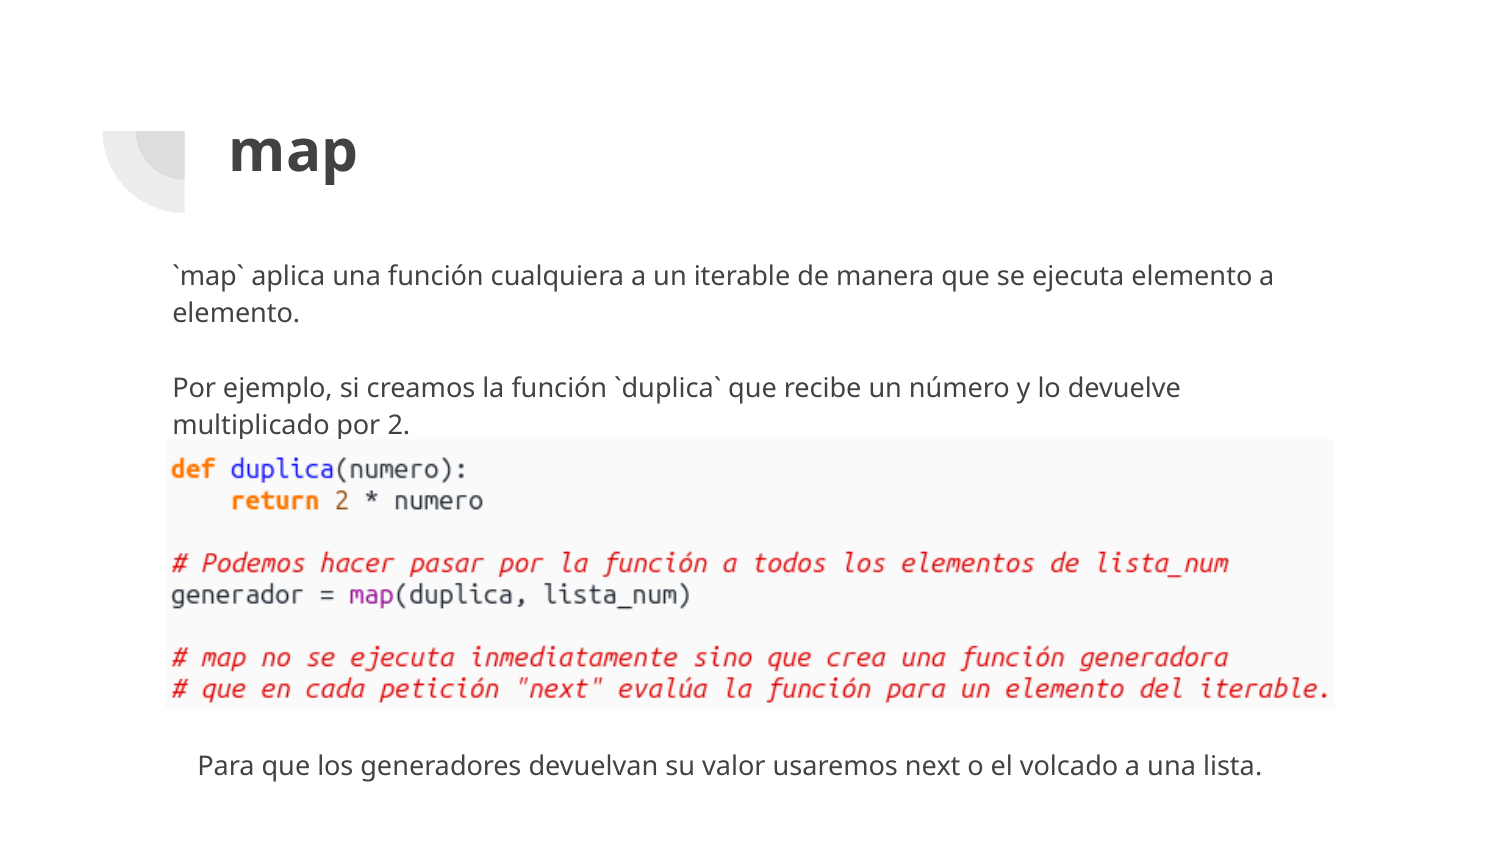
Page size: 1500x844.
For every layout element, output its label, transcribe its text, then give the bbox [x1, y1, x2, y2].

title map [213, 98, 1368, 263]
list `map` aplica una función cualquiera a un iterable de manera que se ejecuta elemento a elemento. Por ejemplo, si creamos la función `duplica` que recibe un número y lo devuelve multiplicado por 2. [157, 238, 1311, 656]
text_box Para que los generadores devuelvan su valor usaremos next o el volcado a una lista. [182, 728, 1282, 796]
picture [165, 439, 1335, 709]
